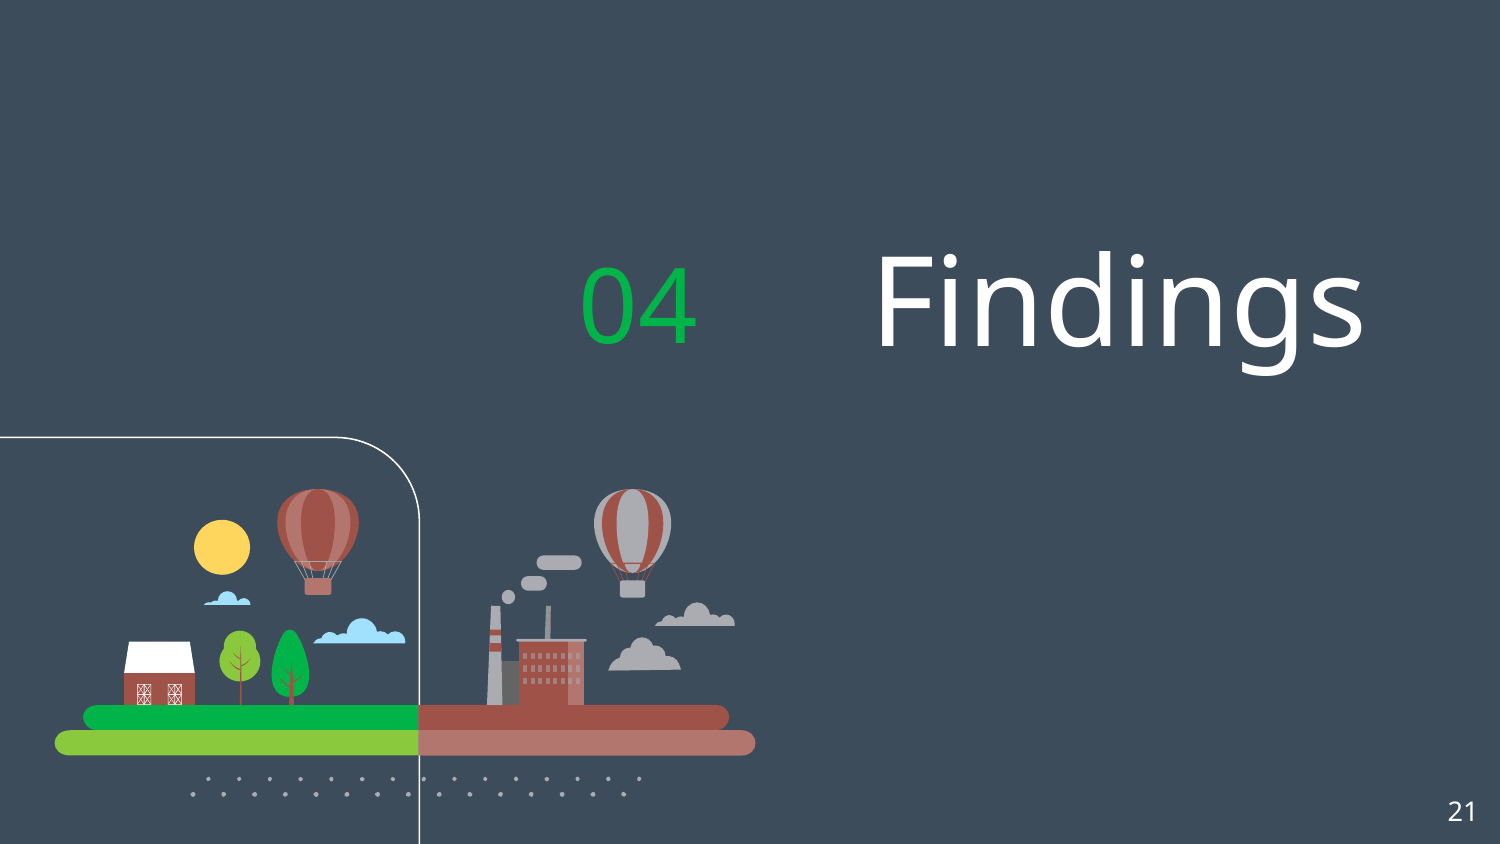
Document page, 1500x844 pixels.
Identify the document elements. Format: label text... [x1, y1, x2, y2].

text_box [0, 437, 420, 844]
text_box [48, 488, 419, 756]
subtitle Findings [285, 144, 1383, 387]
title 04 [563, 224, 734, 363]
slide_number ‹#› [1403, 779, 1494, 844]
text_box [420, 488, 761, 756]
